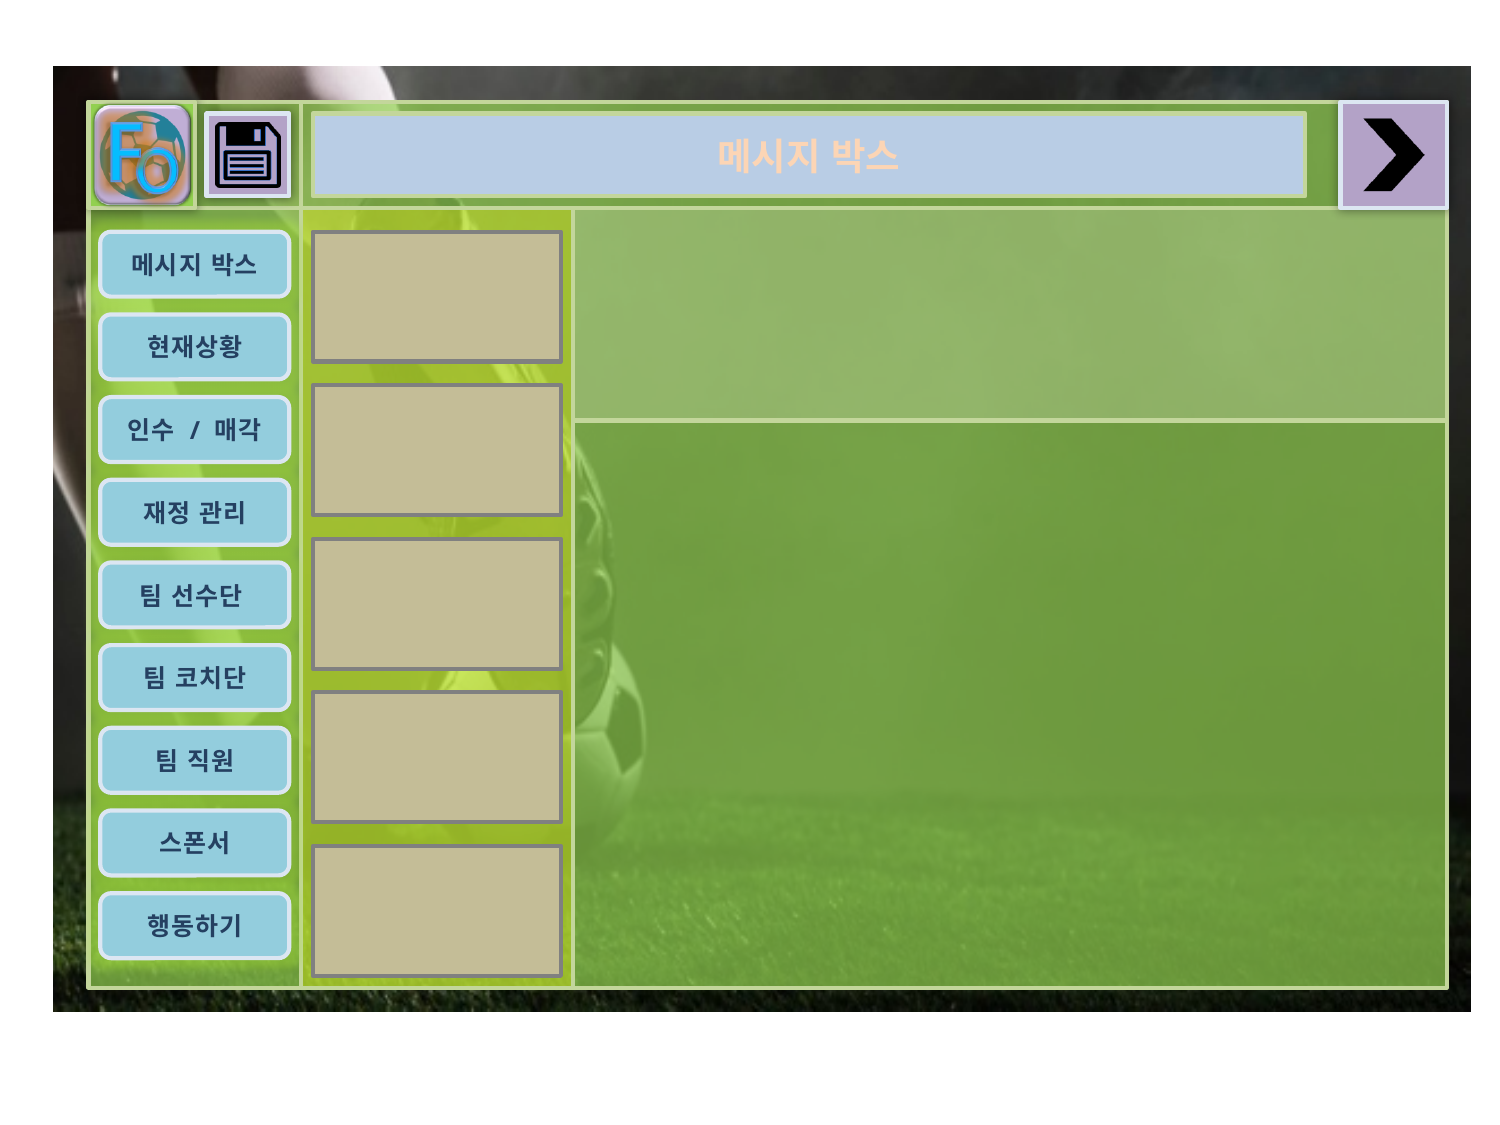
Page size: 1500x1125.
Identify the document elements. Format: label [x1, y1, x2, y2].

text_box [1340, 101, 1448, 209]
text_box [88, 101, 195, 209]
text_box [52, 66, 1471, 1012]
text_box [206, 113, 290, 197]
